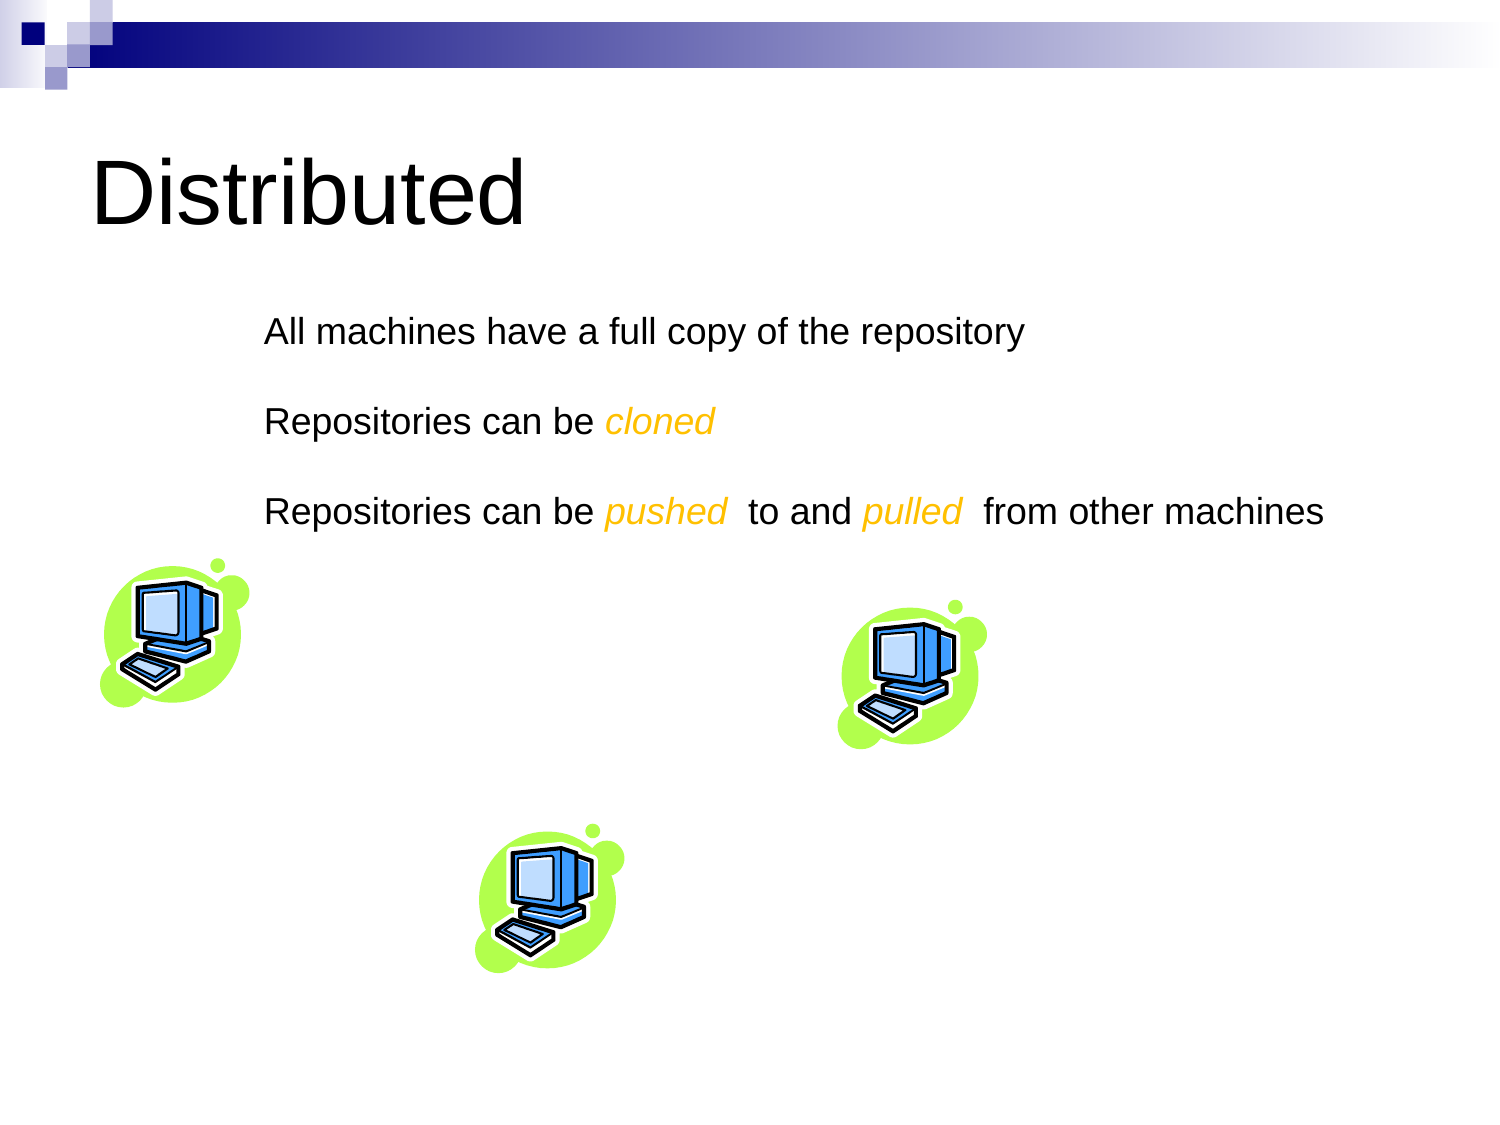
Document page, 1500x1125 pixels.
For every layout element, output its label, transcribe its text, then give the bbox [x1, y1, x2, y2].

title Distributed [75, 75, 1425, 300]
picture [474, 823, 625, 974]
text_box All machines have a full copy of the repository Repositories can be cloned Repositories can be pushed to and pulled from other machines [249, 299, 1340, 540]
picture [99, 558, 250, 708]
picture [837, 599, 988, 750]
